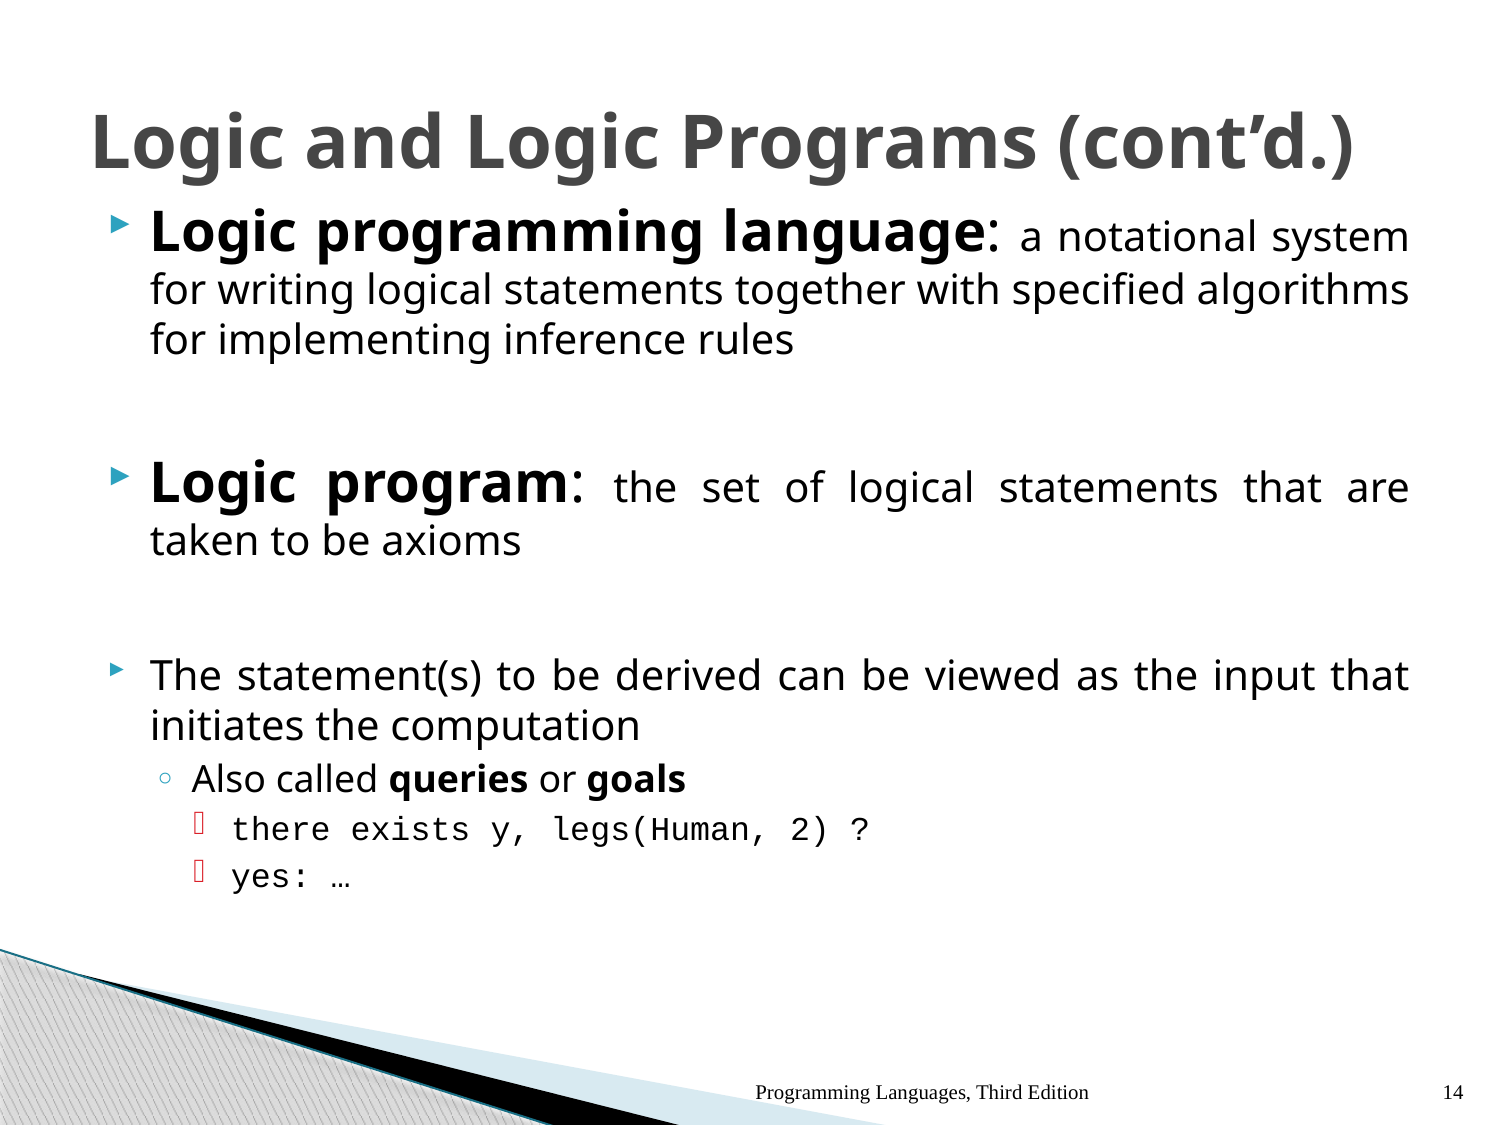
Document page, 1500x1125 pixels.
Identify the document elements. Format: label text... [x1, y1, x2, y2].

slide_number 14 [1418, 1051, 1479, 1112]
title Logic and Logic Programs (cont’d.) [75, 45, 1425, 233]
footer Programming Languages, Third Edition [718, 1051, 1105, 1112]
list Logic programming language: a notational system for writing logical statements together with specified algorithms for implementing inference rules Logic program: the set of logical statements that are taken to be axioms The statement(s) to be derived can be viewed as the input that initiates the computation Also called queries or goals there exists y, legs(Human, 2) ? yes: … [75, 233, 1425, 1063]
